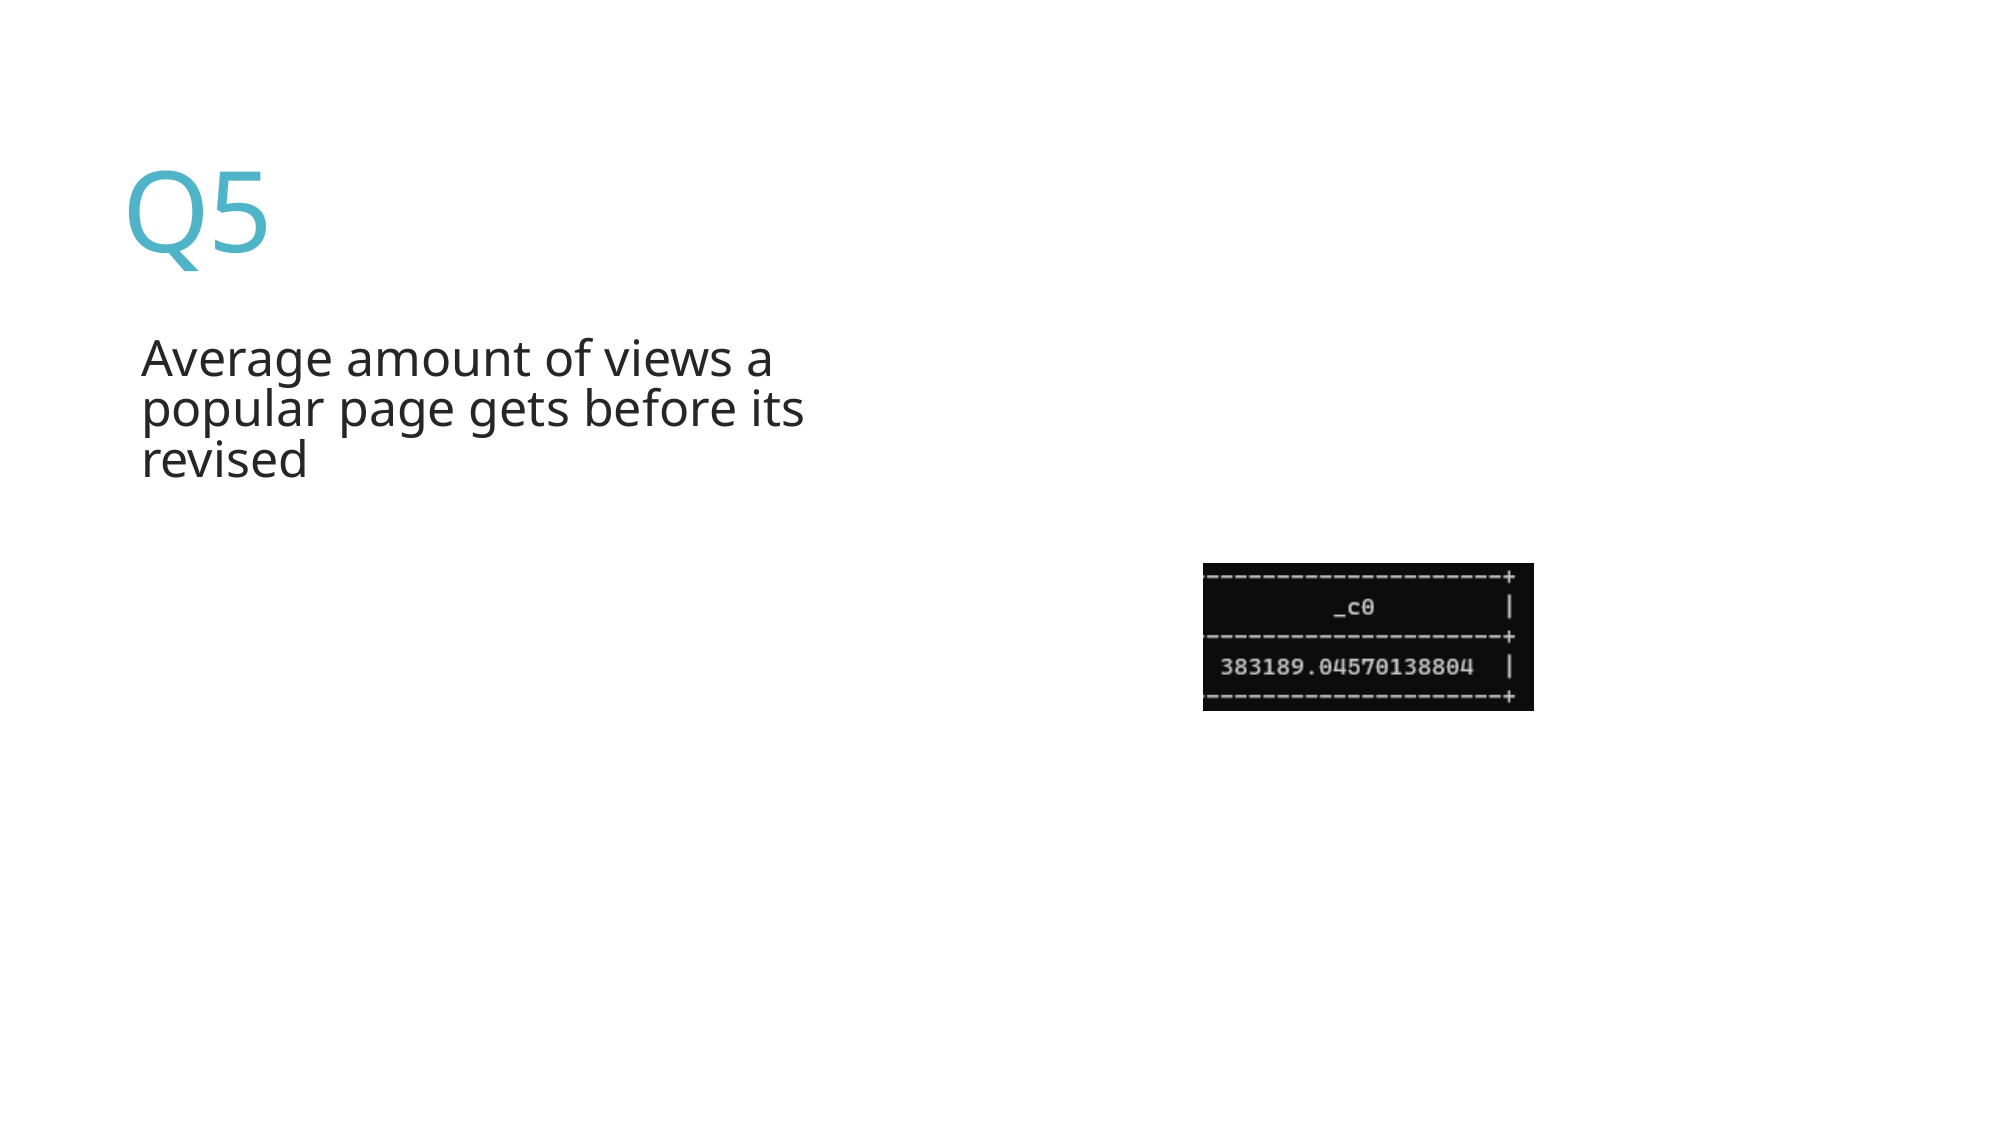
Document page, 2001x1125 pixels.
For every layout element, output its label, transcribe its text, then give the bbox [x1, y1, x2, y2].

list Average amount of views a popular page gets before its revised [111, 327, 876, 946]
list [1203, 563, 1534, 711]
title Q5 [107, 81, 1875, 354]
